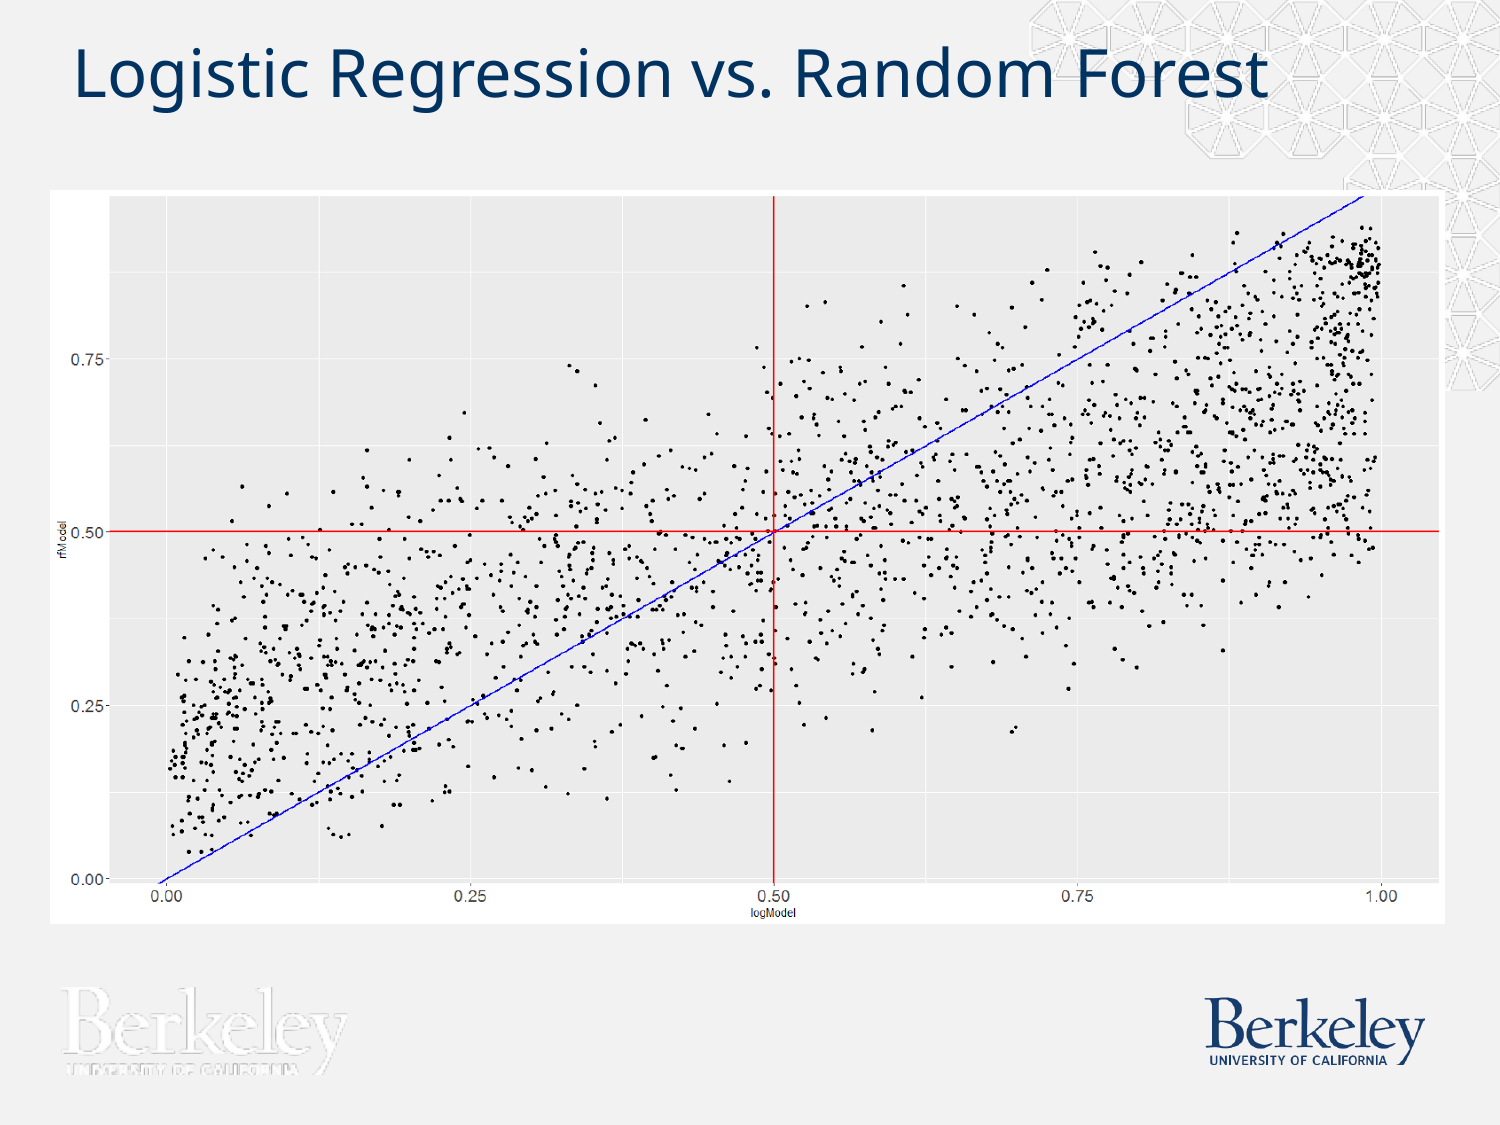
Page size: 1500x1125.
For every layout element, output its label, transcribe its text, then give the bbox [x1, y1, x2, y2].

picture [50, 190, 1445, 924]
title Logistic Regression vs. Random Forest [57, 13, 1387, 127]
